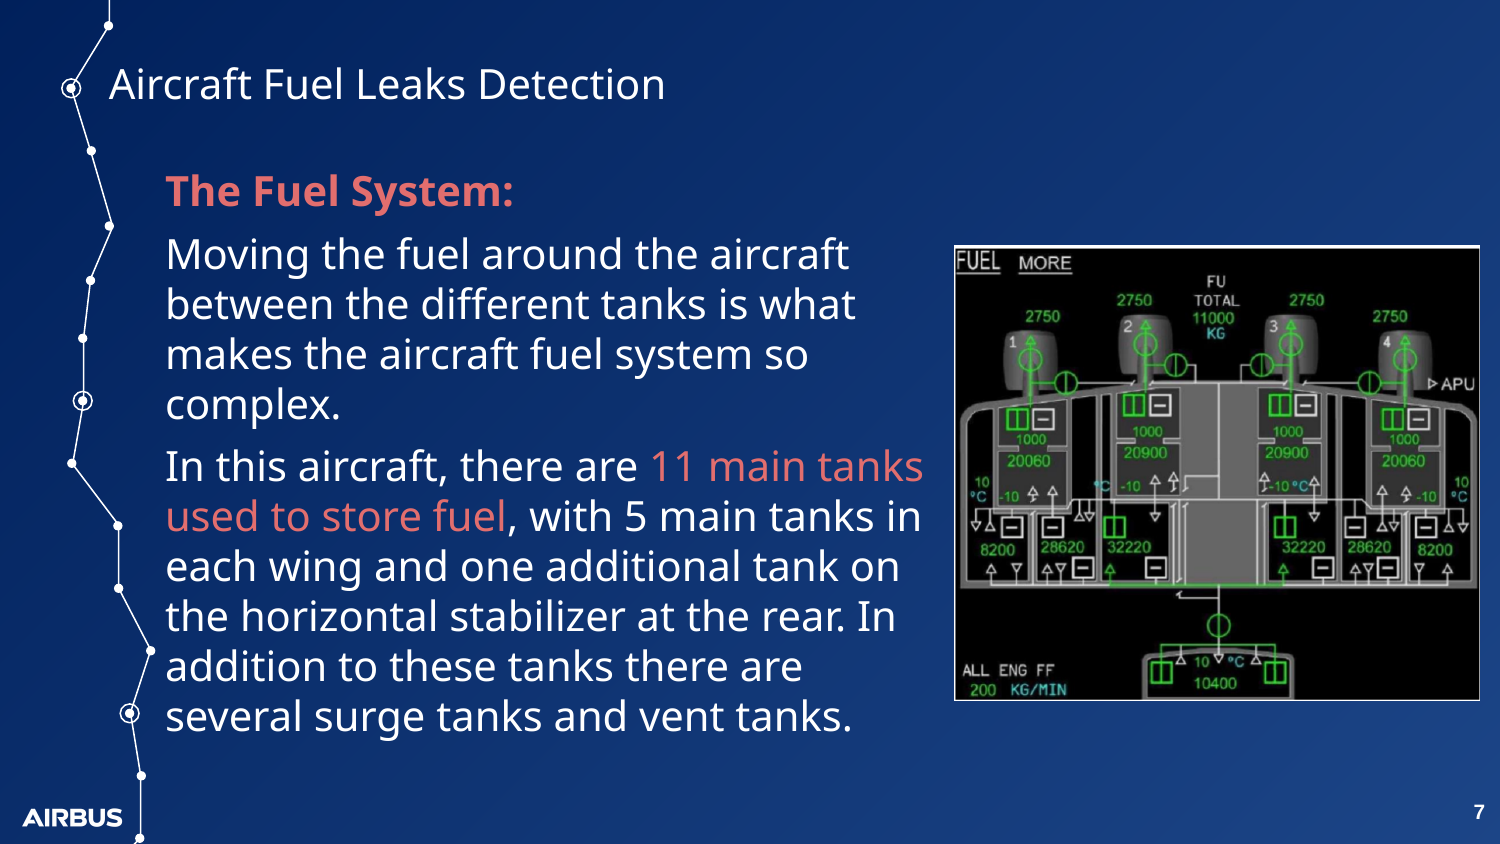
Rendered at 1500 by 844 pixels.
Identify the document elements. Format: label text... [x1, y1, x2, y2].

list The Fuel System: Moving the fuel around the aircraft between the different tanks is what makes the aircraft fuel system so complex. In this aircraft, there are 11 main tanks used to store fuel, with 5 main tanks in each wing and one additional tank on the horizontal stabilizer at the rear. In addition to these tanks there are several surge tanks and vent tanks. [150, 151, 948, 797]
picture [954, 245, 1481, 702]
picture [0, 791, 144, 844]
title Aircraft Fuel Leaks Detection [93, 0, 1494, 151]
slide_number ‹#› [1403, 779, 1500, 844]
